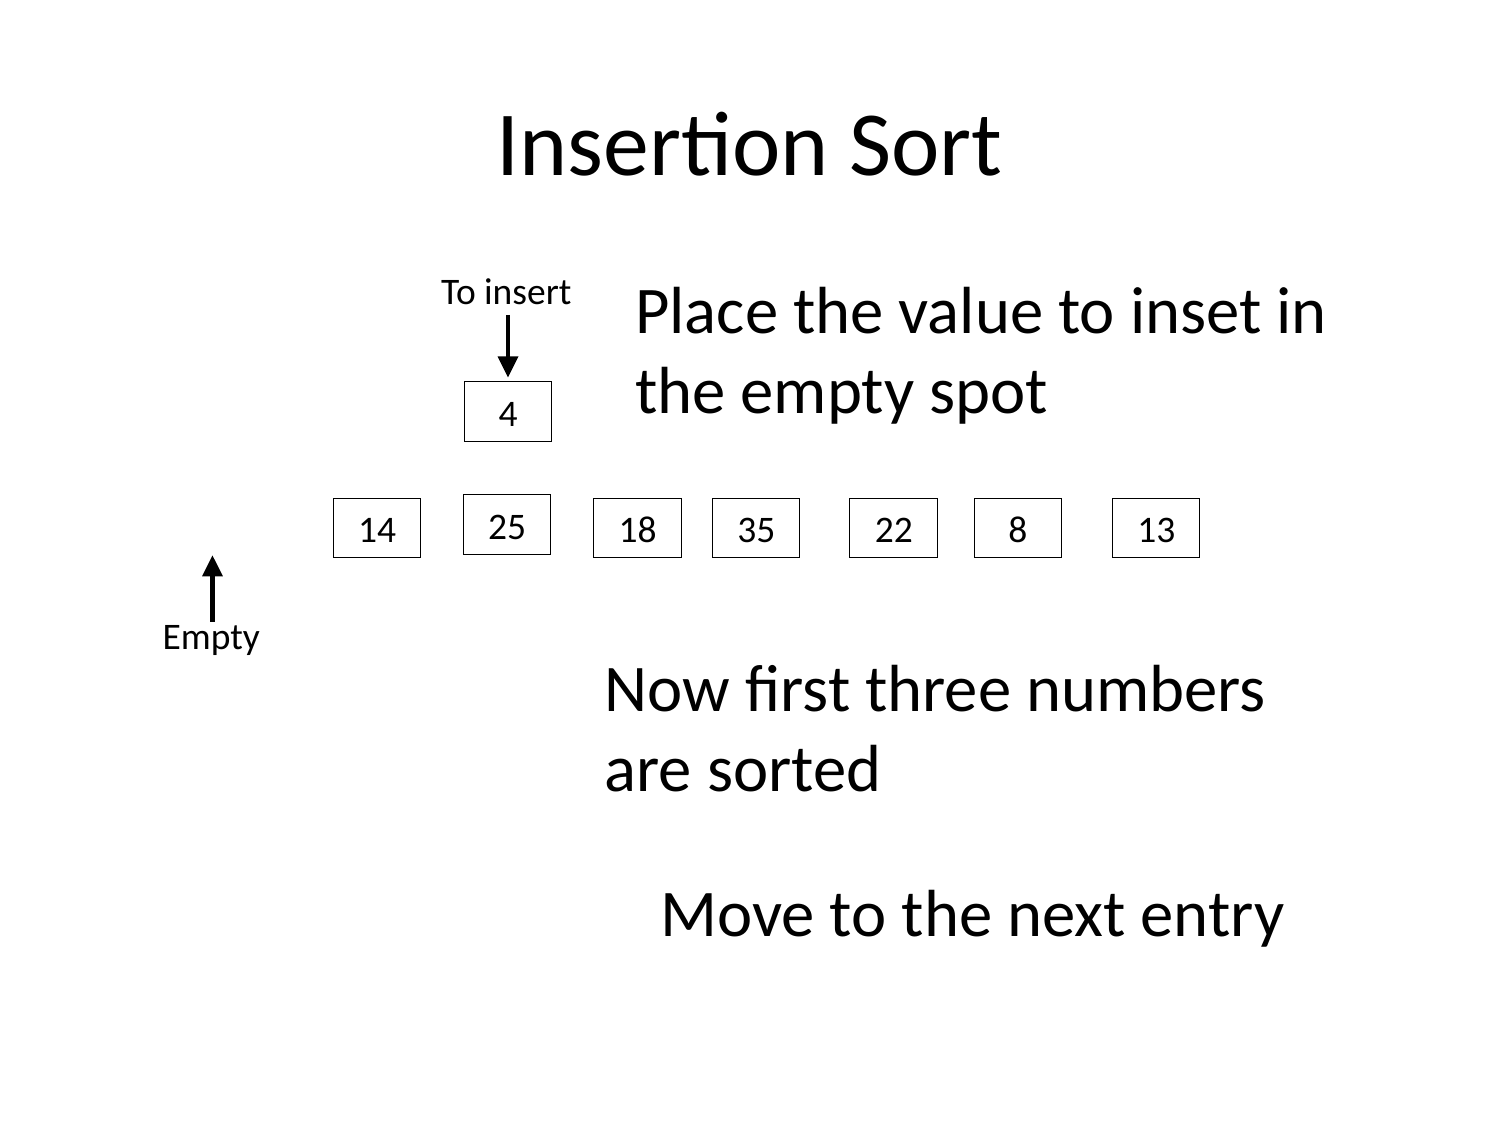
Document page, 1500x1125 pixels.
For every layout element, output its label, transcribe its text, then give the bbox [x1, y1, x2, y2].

text_box 22 [849, 498, 938, 558]
text_box 14 [333, 498, 421, 558]
text_box 35 [712, 498, 800, 558]
text_box 25 [463, 494, 551, 555]
text_box 13 [1112, 498, 1200, 558]
text_box 4 [464, 381, 552, 442]
text_box 18 [593, 498, 682, 558]
text_box Empty [147, 604, 297, 665]
text_box 8 [974, 498, 1062, 558]
text_box Move to the next entry [645, 862, 1358, 958]
text_box To insert [426, 259, 590, 320]
title Insertion Sort [75, 45, 1425, 233]
text_box Place the value to inset in the empty spot [620, 259, 1383, 435]
text_box Now first three numbers are sorted [589, 637, 1325, 813]
